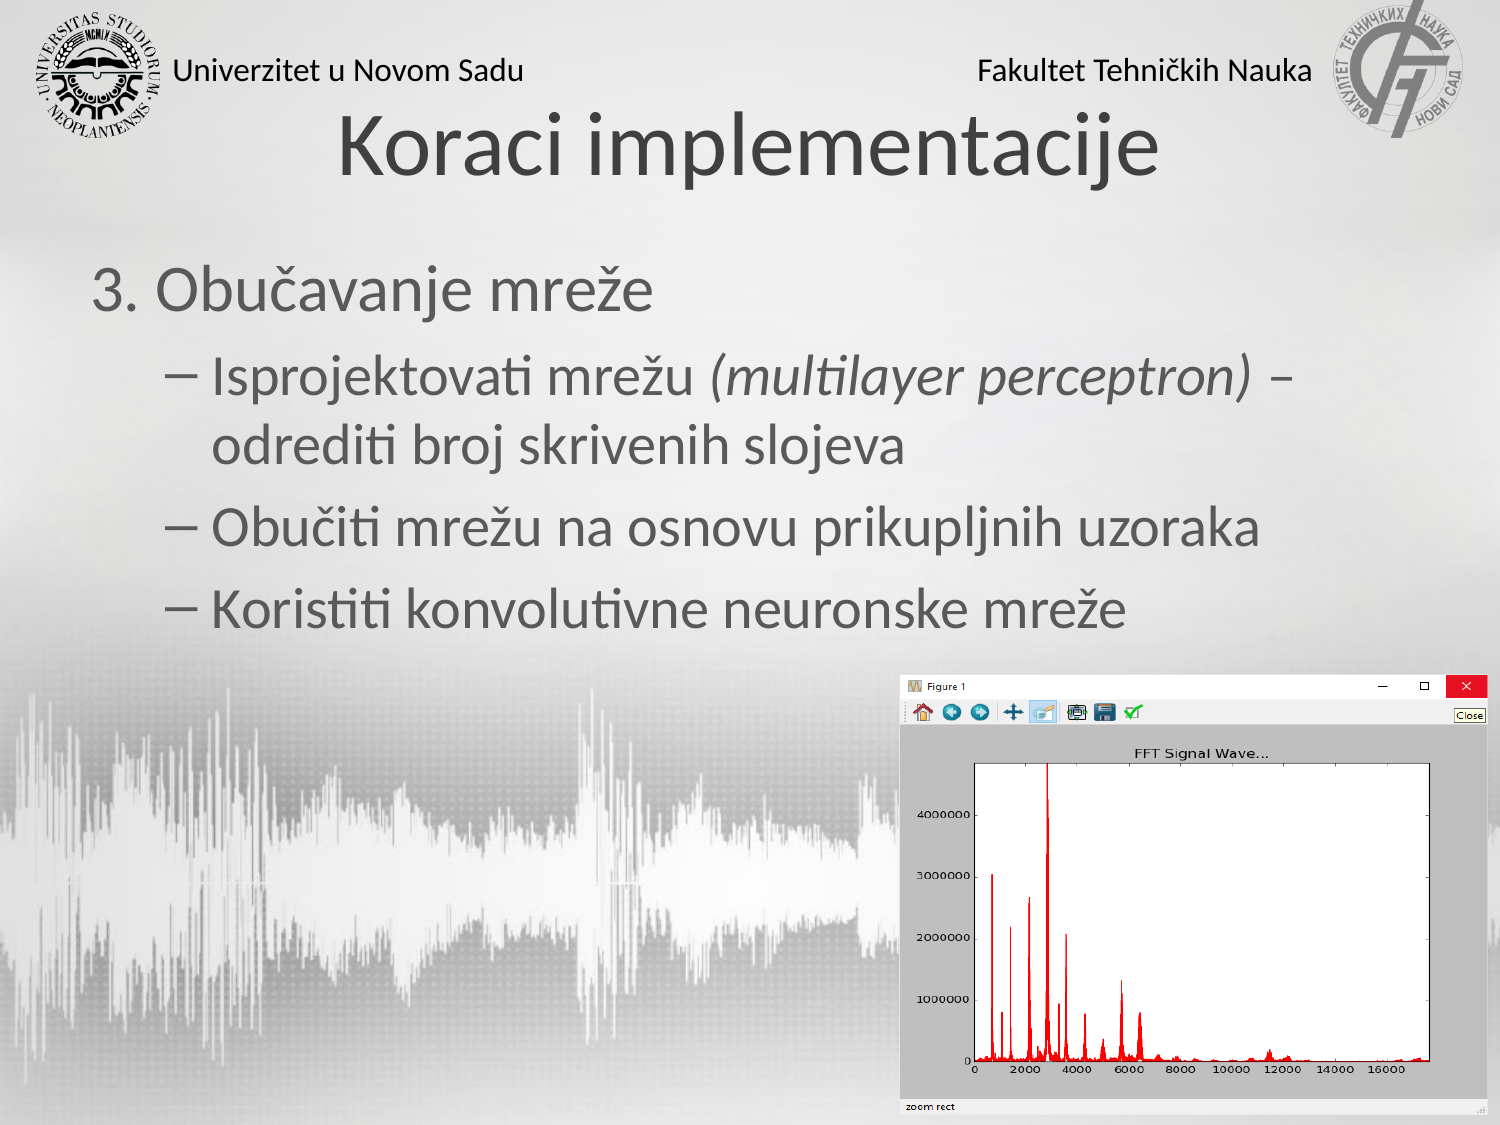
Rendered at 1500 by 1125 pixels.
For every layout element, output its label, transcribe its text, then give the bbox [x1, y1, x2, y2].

text_box Univerzitet u Novom Sadu [164, 40, 608, 96]
text_box Fakultet Tehničkih Nauka [962, 40, 1328, 96]
picture [0, 0, 1500, 1125]
list 3. Obučavanje mreže Isprojektovati mrežu (multilayer perceptron) – odrediti broj skrivenih slojeva Obučiti mrežu na osnovu prikupljnih uzoraka Koristiti konvolutivne neuronske mreže [75, 237, 1425, 980]
title Koraci implementacije [75, 45, 1425, 233]
